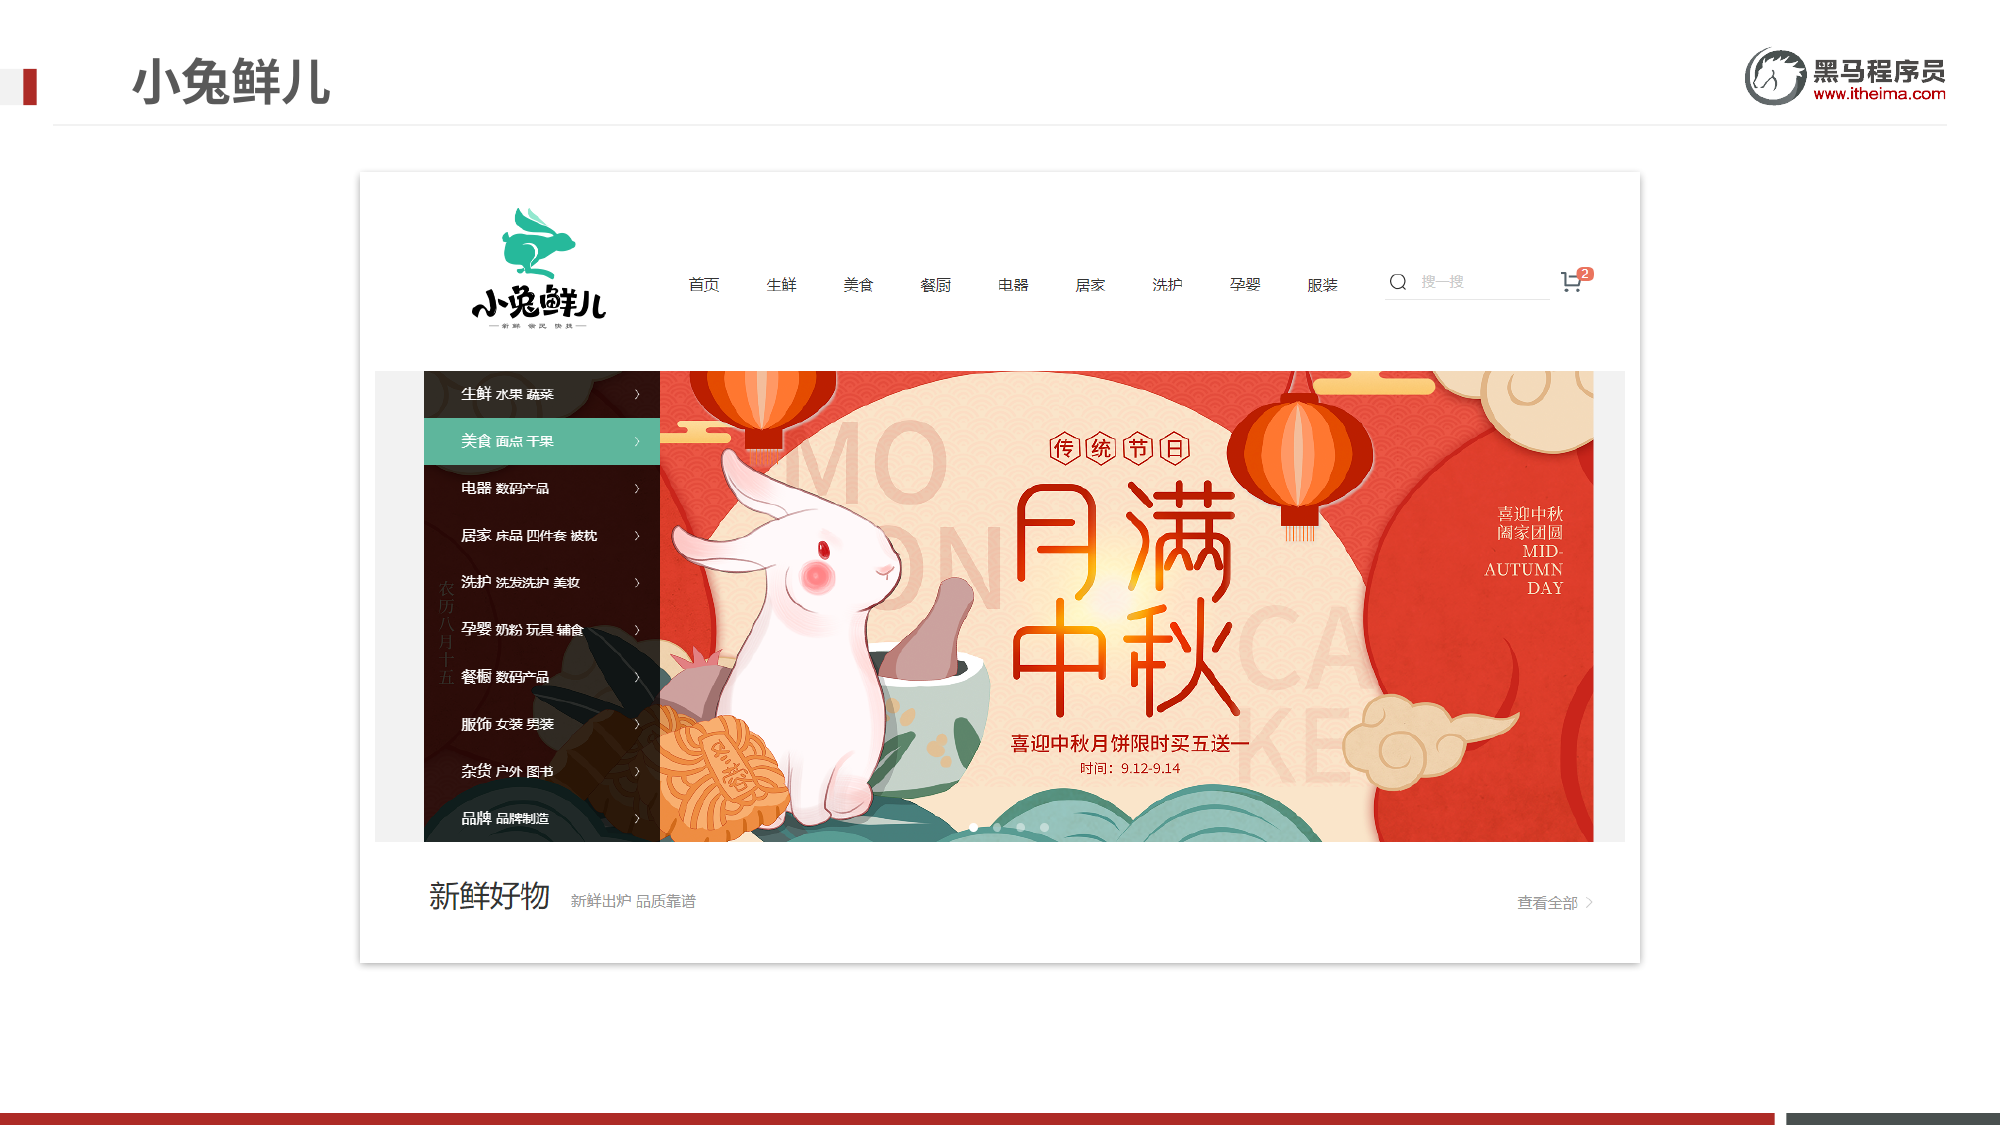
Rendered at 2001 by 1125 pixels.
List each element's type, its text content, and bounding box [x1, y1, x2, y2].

title 小兔鲜儿 [116, 38, 1556, 124]
picture [1744, 46, 1946, 106]
picture [374, 186, 1626, 949]
